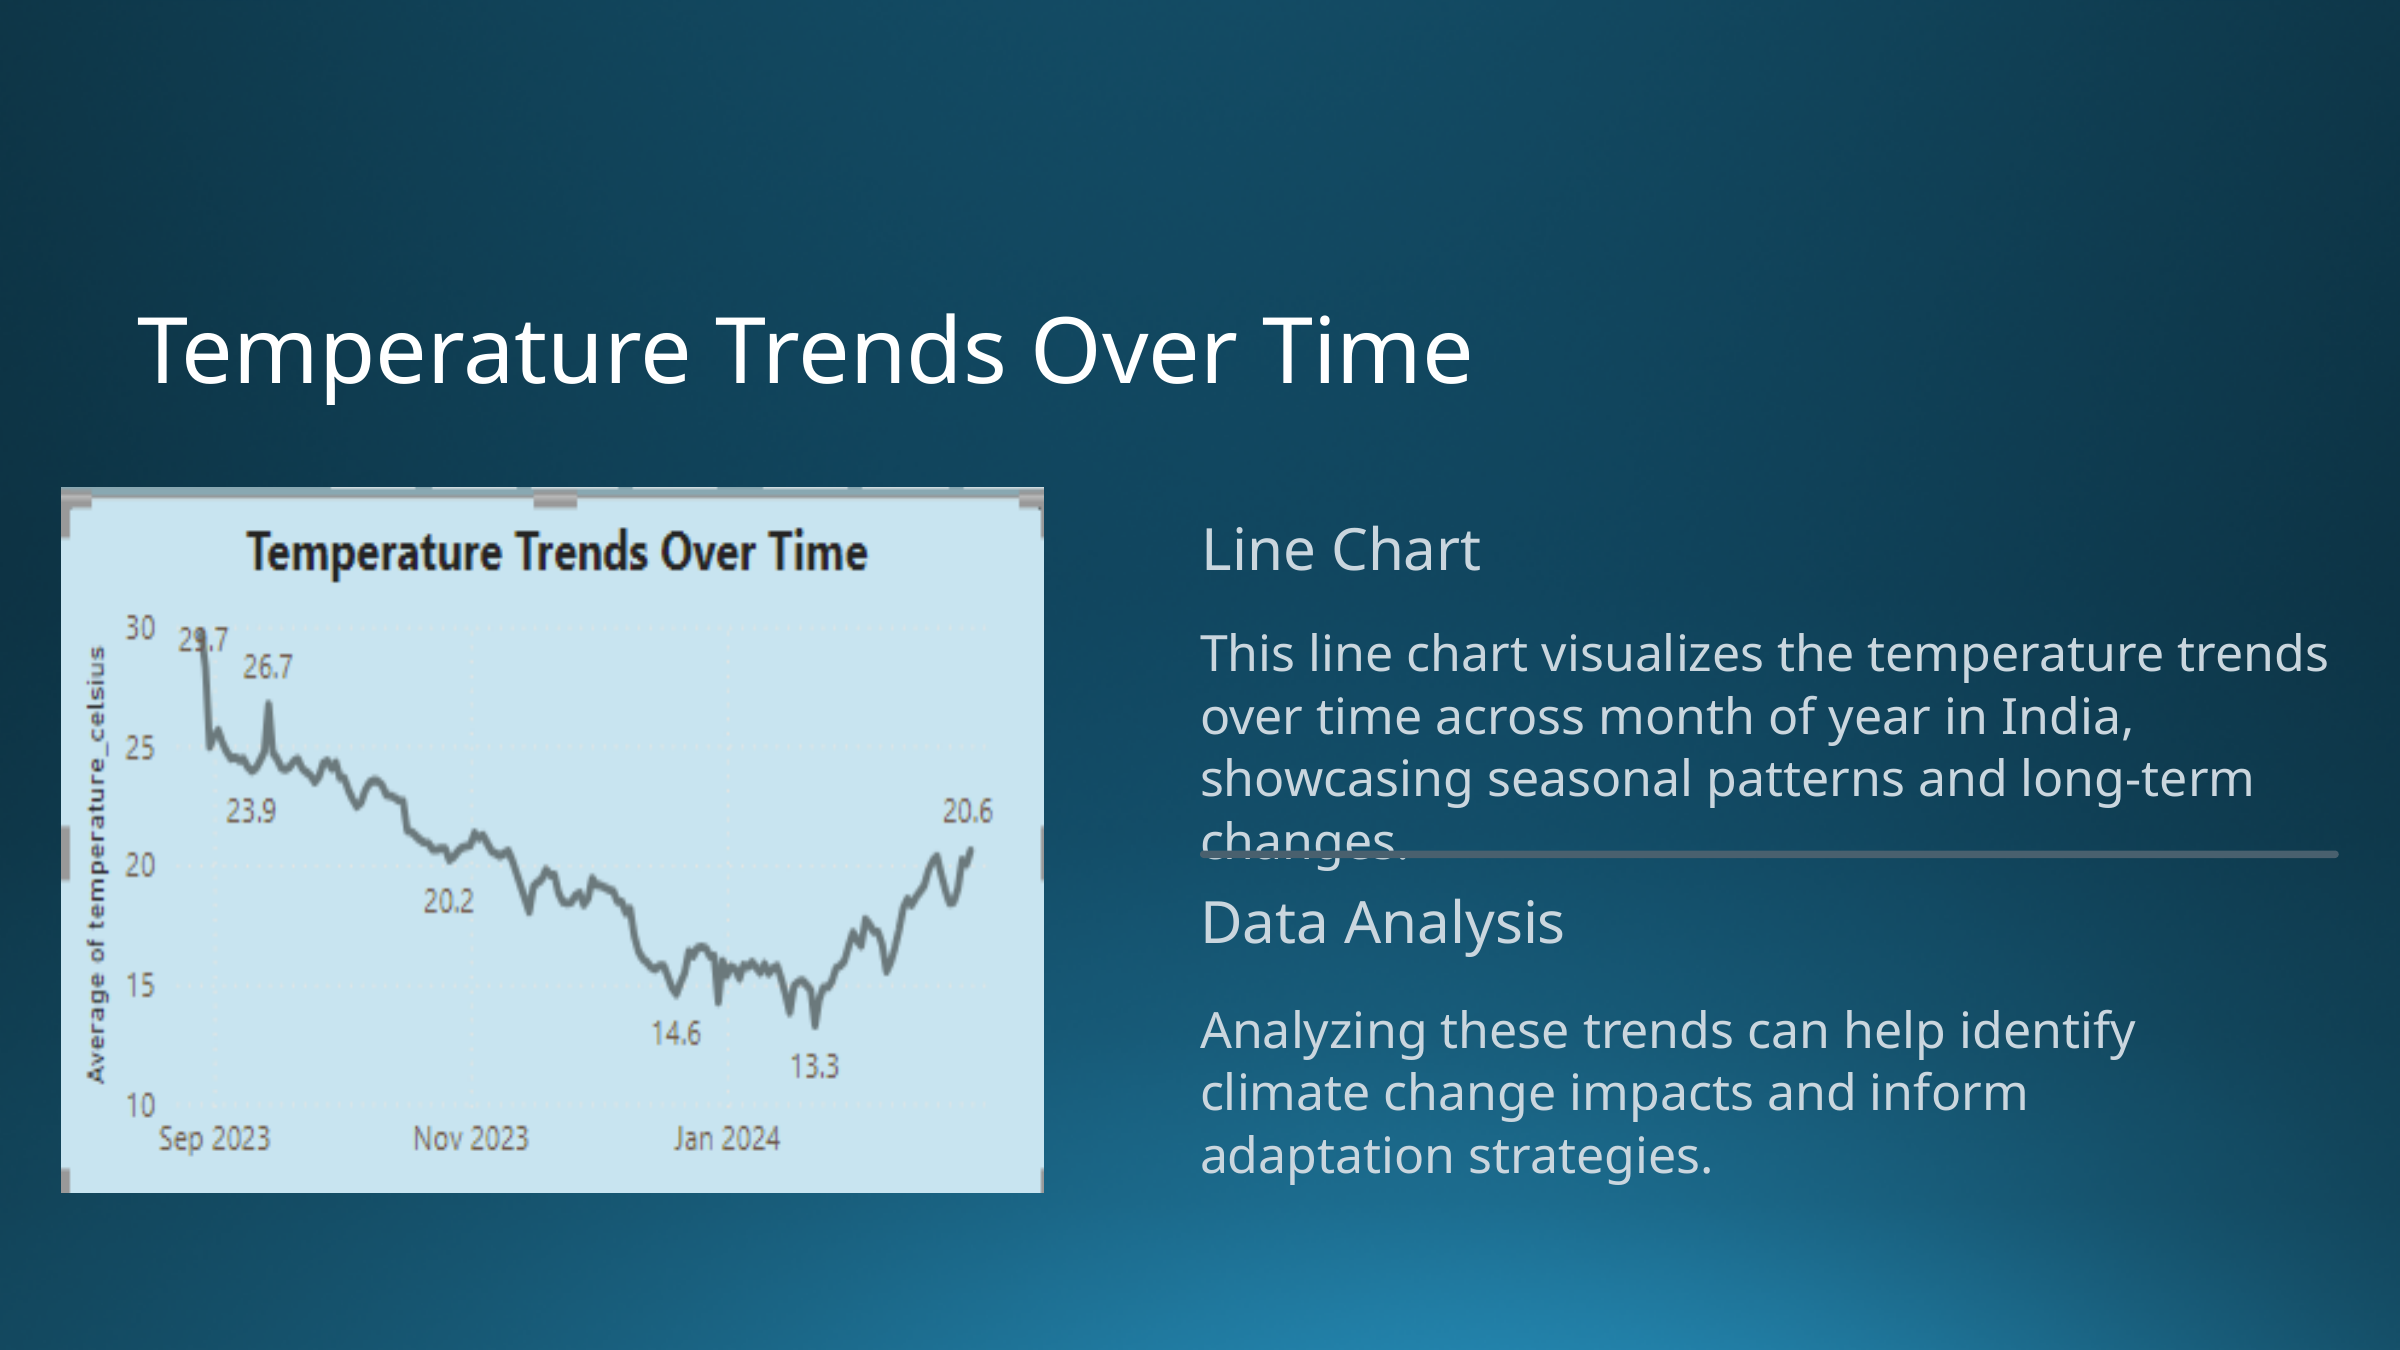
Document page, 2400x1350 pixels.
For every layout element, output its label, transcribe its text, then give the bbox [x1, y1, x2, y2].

text_box Temperature Trends Over Time [137, 287, 1823, 403]
text_box Analyzing these trends can help identify climate change impacts and inform adaptation strategies. [1199, 995, 2190, 1193]
picture [0, 0, 2400, 1350]
text_box Line Chart [1201, 524, 1664, 583]
text_box This line chart visualizes the temperature trends over time across month of year in India, showcasing seasonal patterns and long-term changes. [1200, 619, 2363, 830]
text_box [1200, 850, 2339, 859]
text_box Data Analysis [1200, 897, 1662, 956]
